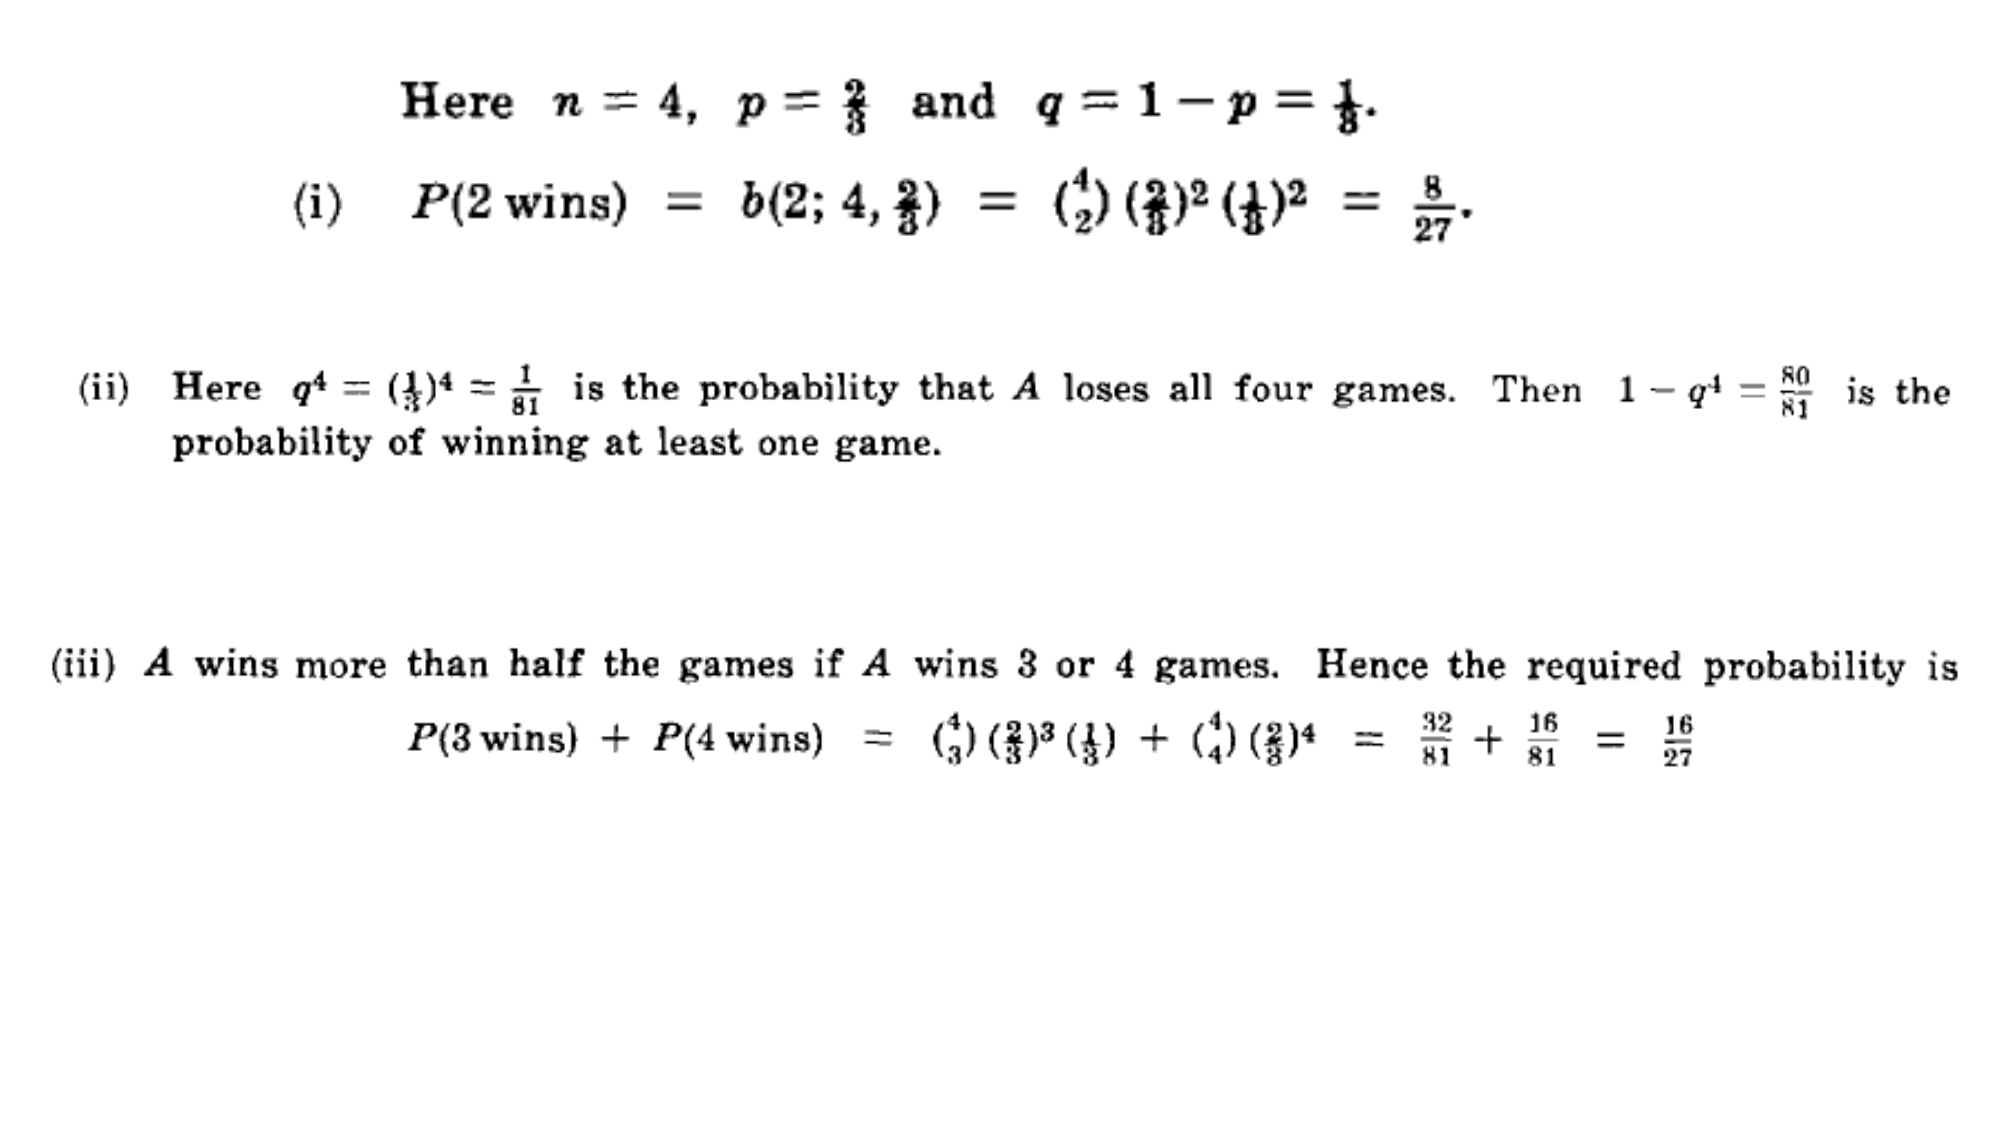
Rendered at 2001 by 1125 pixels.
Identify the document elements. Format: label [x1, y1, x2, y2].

picture [24, 606, 1994, 800]
picture [47, 329, 2000, 498]
list [233, 77, 1518, 268]
